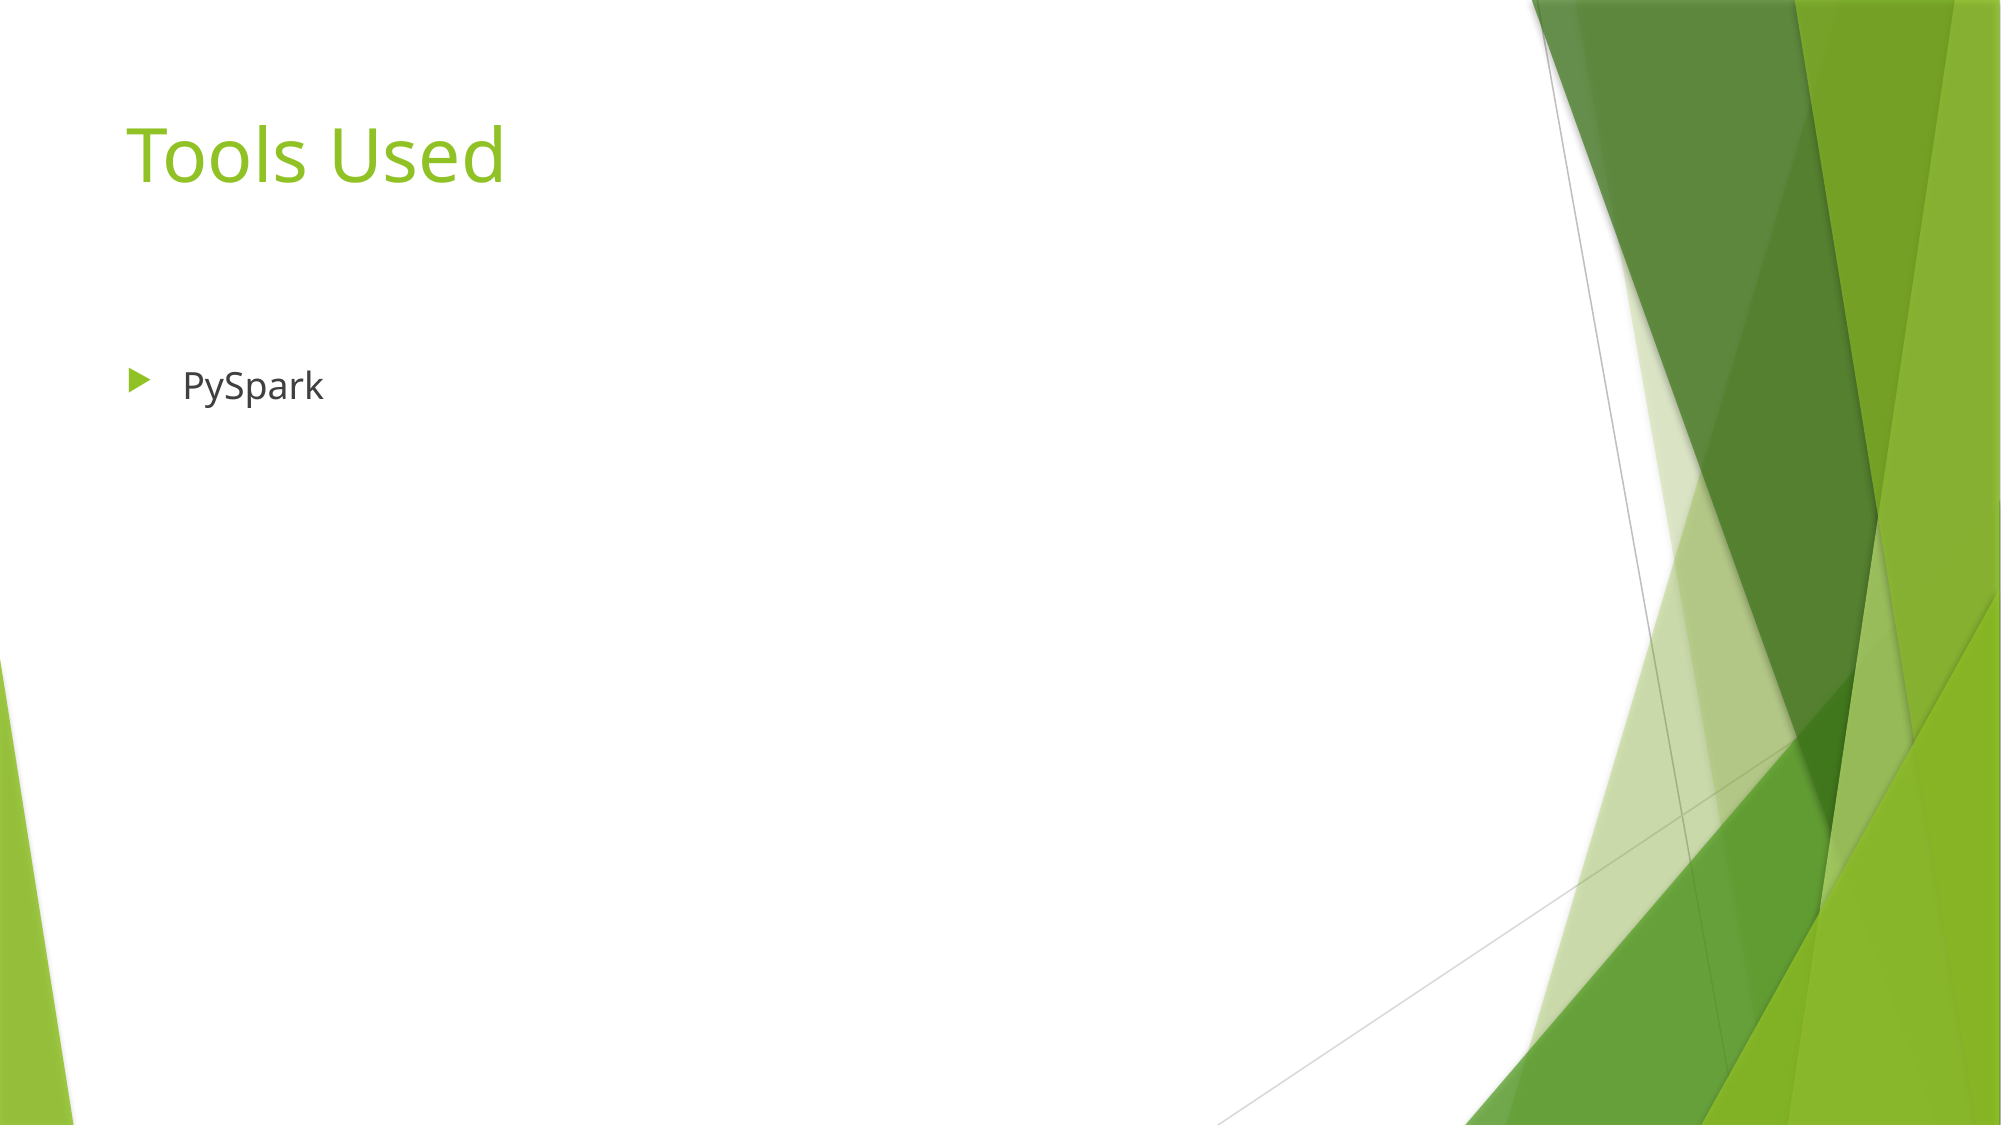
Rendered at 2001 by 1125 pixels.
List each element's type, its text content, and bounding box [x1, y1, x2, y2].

list PySpark [111, 354, 1522, 992]
title Tools Used [111, 99, 1522, 317]
